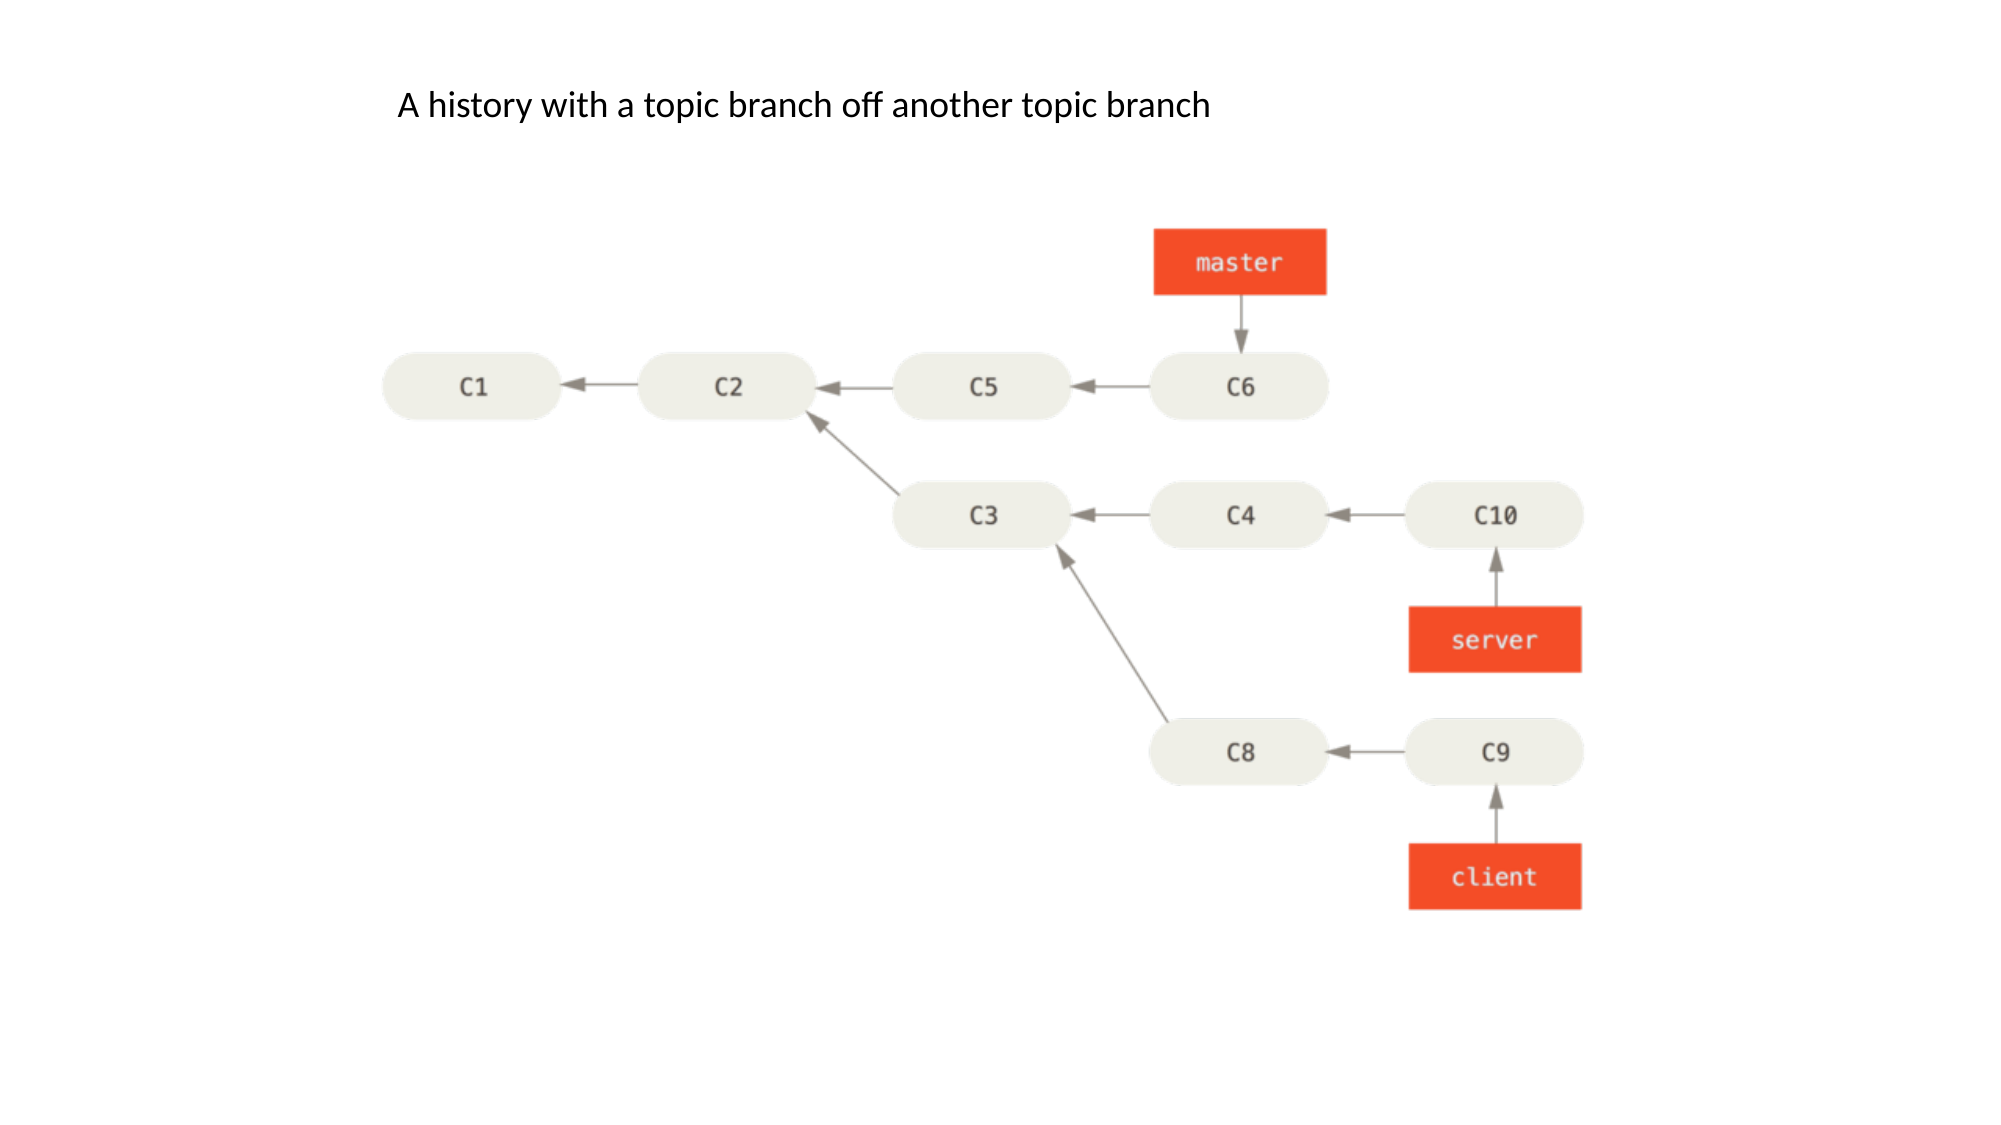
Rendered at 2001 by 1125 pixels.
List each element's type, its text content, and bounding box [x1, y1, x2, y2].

text_box A history with a topic branch off another topic branch [382, 72, 1227, 133]
picture [355, 207, 1606, 936]
